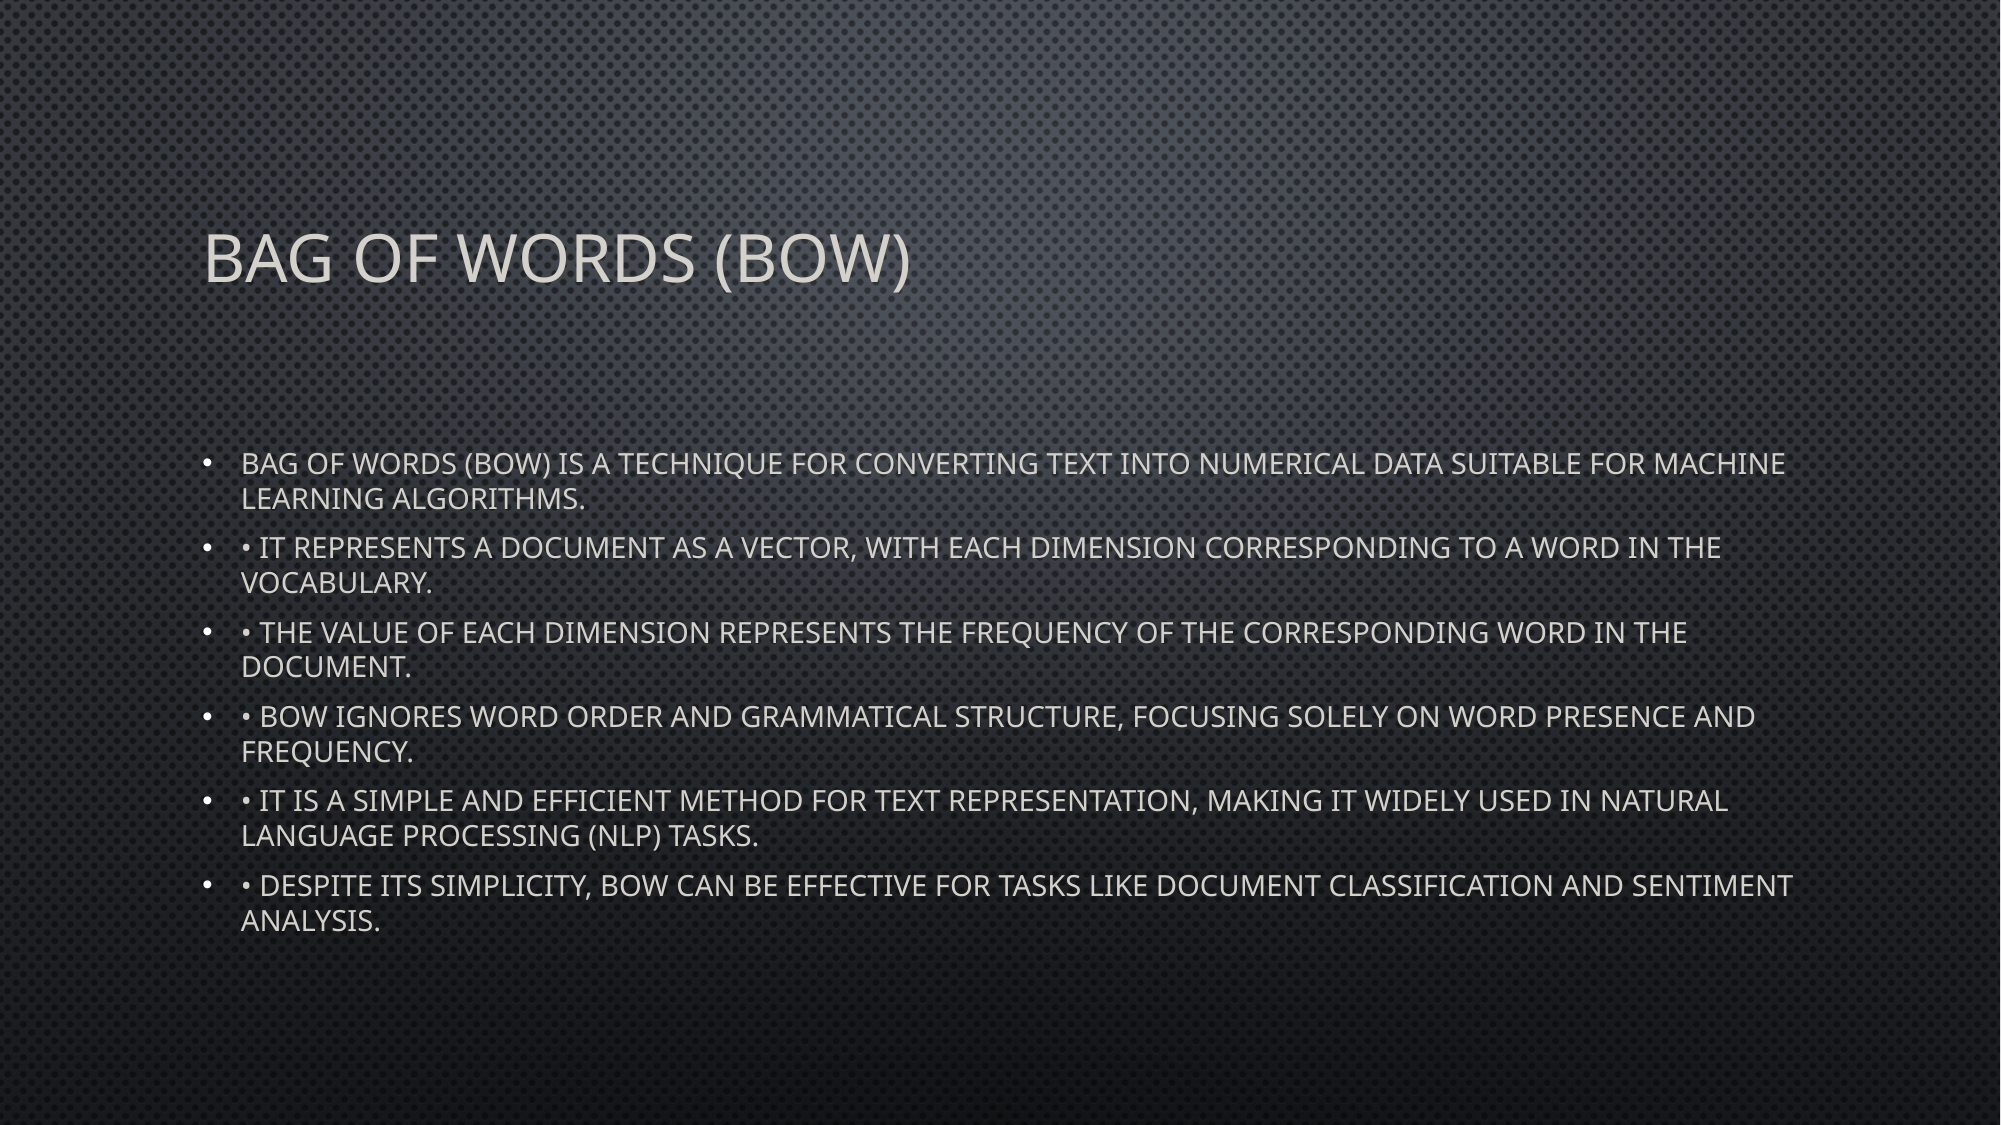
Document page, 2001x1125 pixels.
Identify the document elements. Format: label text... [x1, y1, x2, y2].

list Bag of Words (BoW) is a technique for converting text into numerical data suitable for machine learning algorithms. • It represents a document as a vector, with each dimension corresponding to a word in the vocabulary. • The value of each dimension represents the frequency of the corresponding word in the document. • BoW ignores word order and grammatical structure, focusing solely on word presence and frequency. • It is a simple and efficient method for text representation, making it widely used in natural language processing (NLP) tasks. • Despite its simplicity, BoW can be effective for tasks like document classification and sentiment analysis. [187, 437, 1813, 950]
title Bag of Words (BoW) [187, 99, 1813, 413]
